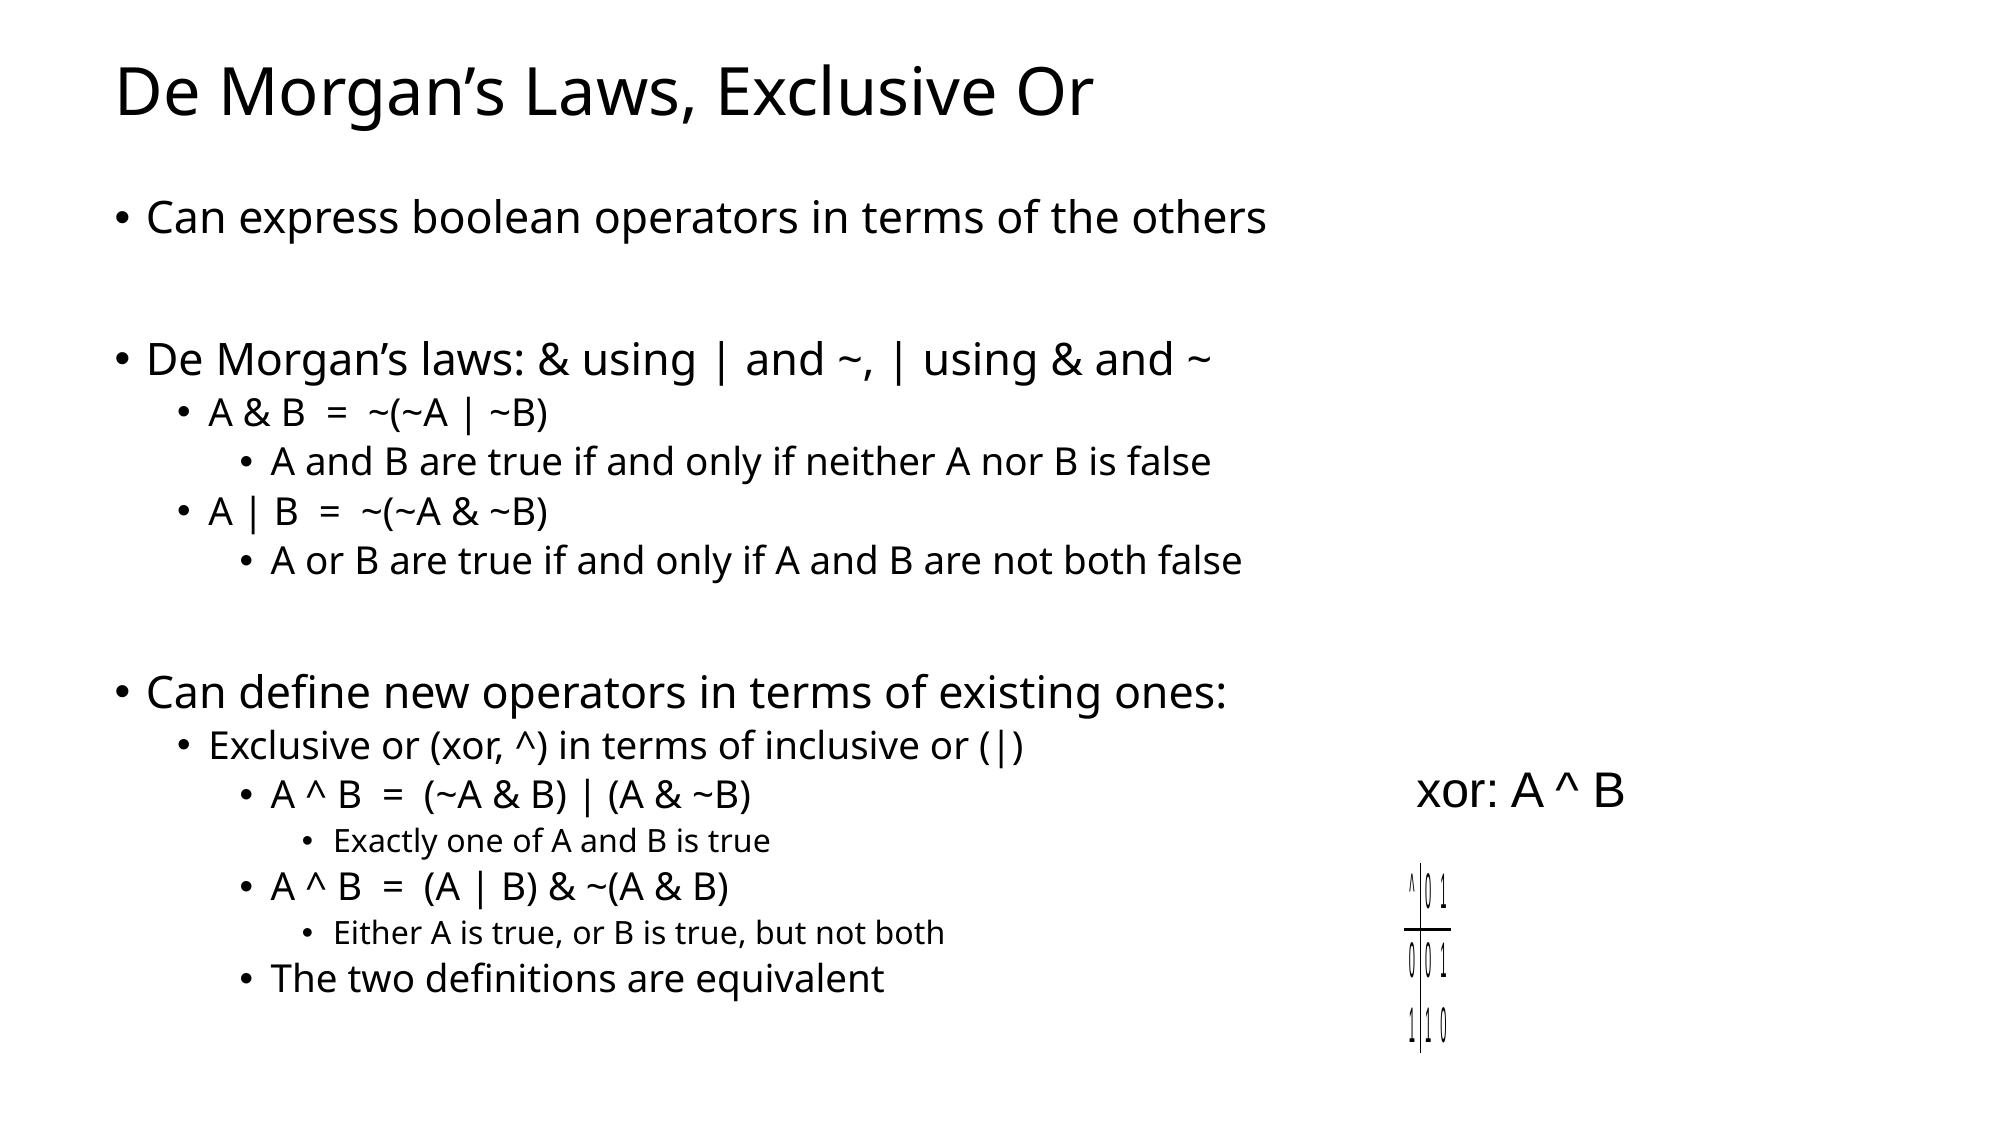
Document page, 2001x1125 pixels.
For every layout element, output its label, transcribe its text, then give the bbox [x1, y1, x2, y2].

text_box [1399, 749, 1643, 1089]
list Can express boolean operators in terms of the others De Morgan’s laws: & using | and ~, | using & and ~ A & B = ~(~A | ~B) A and B are true if and only if neither A nor B is false A | B = ~(~A & ~B) A or B are true if and only if A and B are not both false Can define new operators in terms of existing ones: Exclusive or (xor, ^) in terms of inclusive or (|) A ^ B = (~A & B) | (A & ~B) Exactly one of A and B is true A ^ B = (A | B) & ~(A & B) Either A is true, or B is true, but not both The two definitions are equivalent [99, 187, 1900, 1013]
title De Morgan’s Laws, Exclusive Or [99, 37, 1900, 150]
